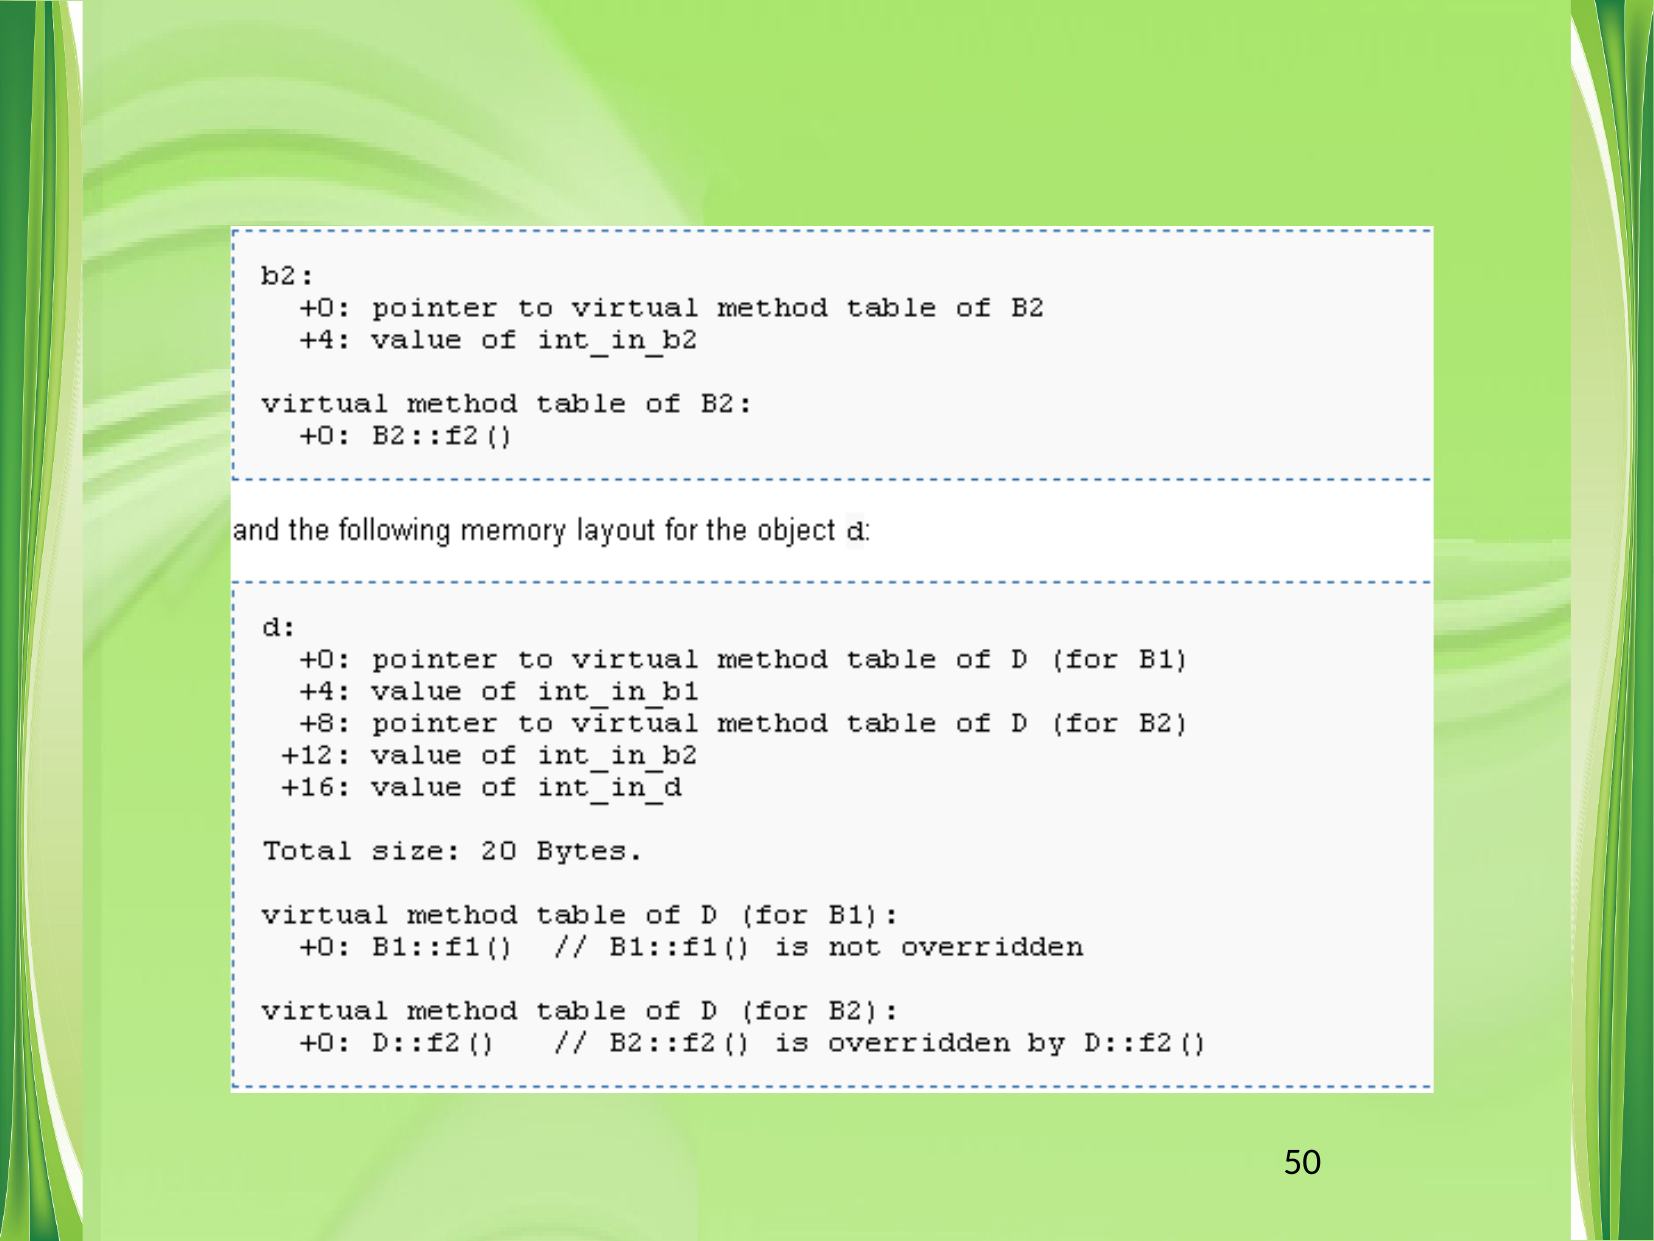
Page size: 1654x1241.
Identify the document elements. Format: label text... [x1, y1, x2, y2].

picture [0, 0, 1654, 1241]
slide_number 50 [1268, 1129, 1654, 1216]
